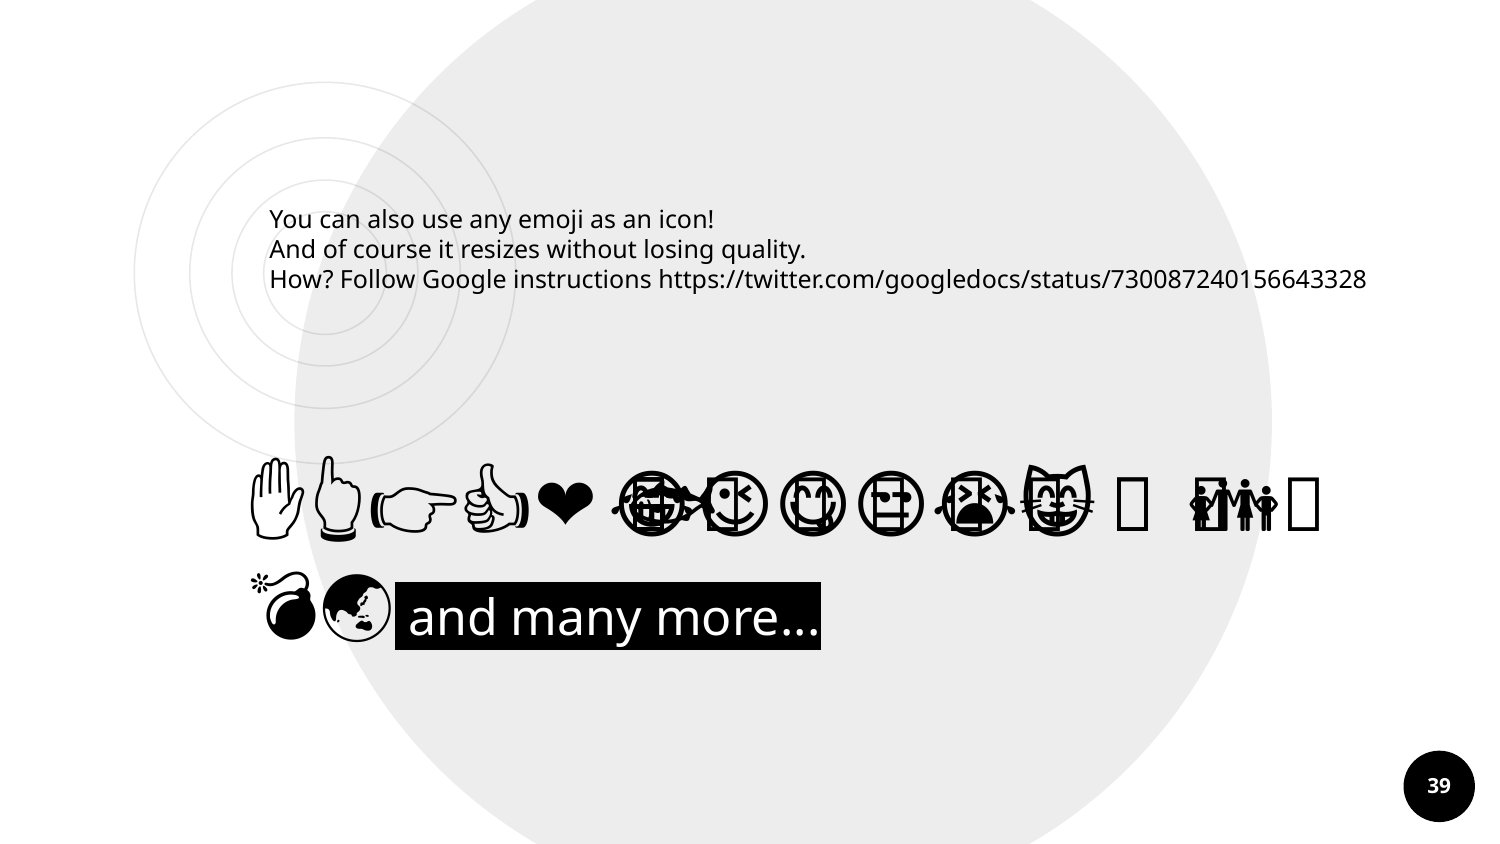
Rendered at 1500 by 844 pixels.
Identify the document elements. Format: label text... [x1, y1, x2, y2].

slide_number 39 [1403, 750, 1475, 823]
text_box ✋👆👉👍👤👦👧👨👩👪💃🏃💑❤😂😉😋😒😭👶😸🐟🍒🍔💣📌📖🔨🎃🎈🎨🏈🏰🌏🔌🔑 and many more... [232, 428, 1404, 765]
text_box You can also use any emoji as an icon! And of course it resizes without losing quality. How? Follow Google instructions https://twitter.com/googledocs/status/730087240156643328 [254, 188, 1404, 416]
